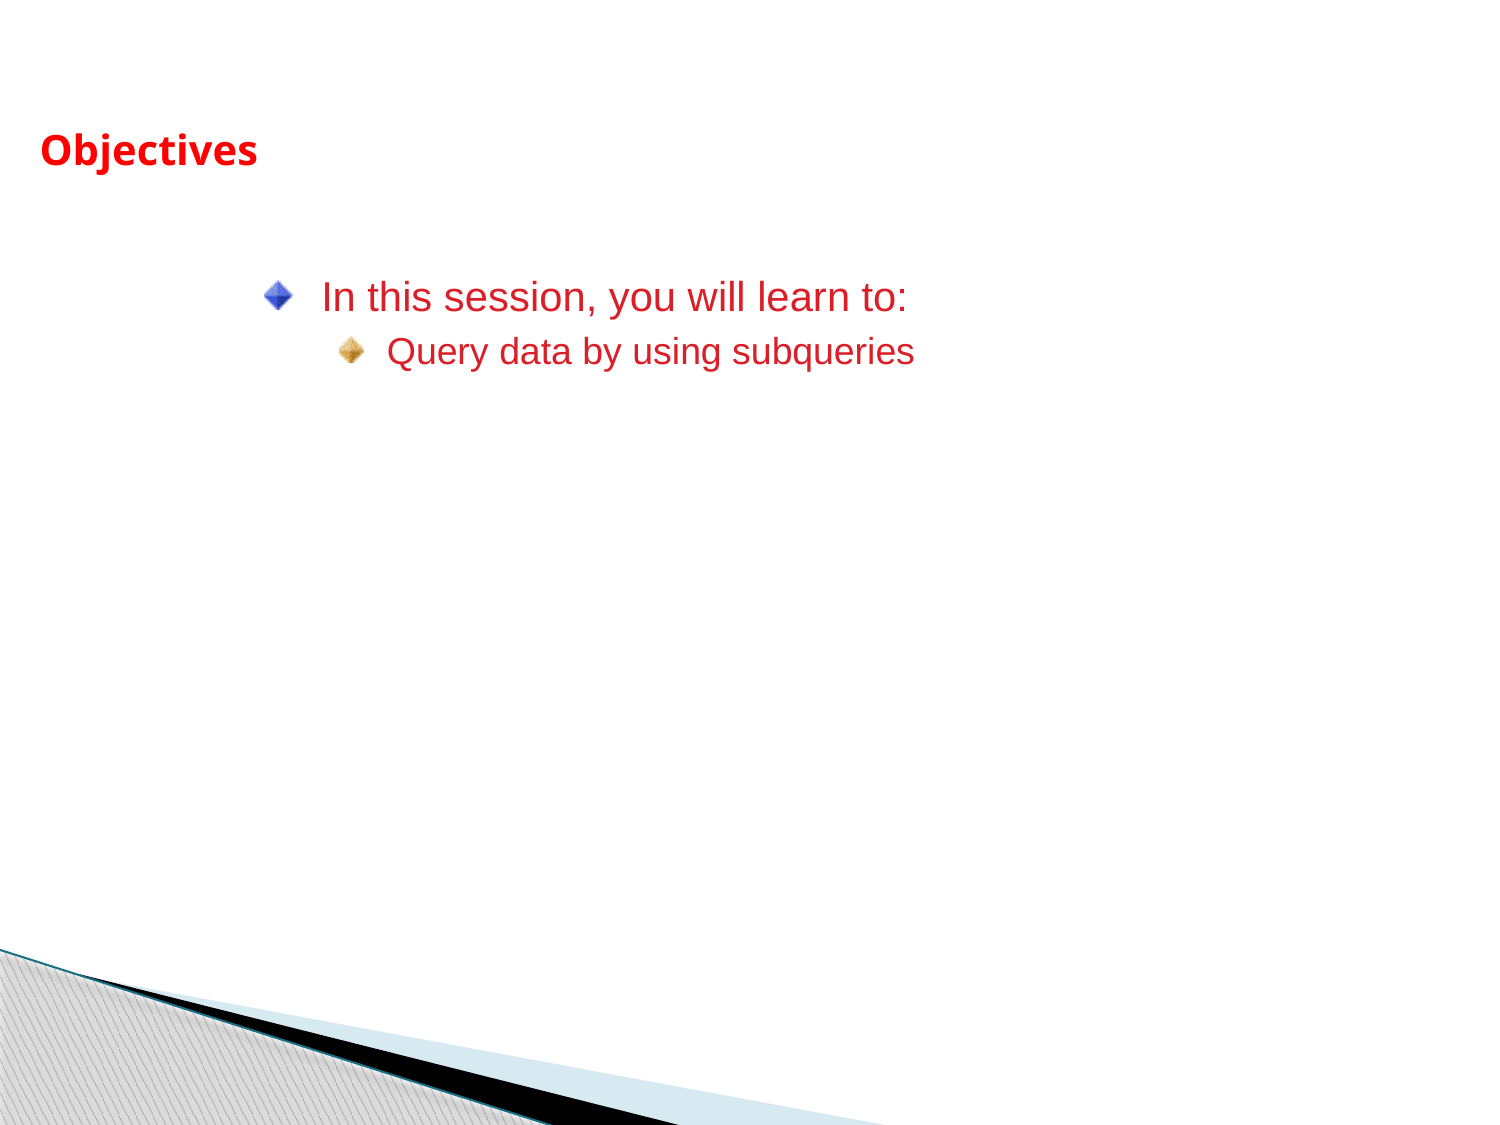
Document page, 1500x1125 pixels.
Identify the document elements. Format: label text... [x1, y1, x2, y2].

picture [339, 336, 364, 363]
text_box Objectives [24, 116, 1463, 182]
picture [264, 279, 293, 310]
text_box In this session, you will learn to: Query data by using subqueries [250, 262, 1451, 1012]
